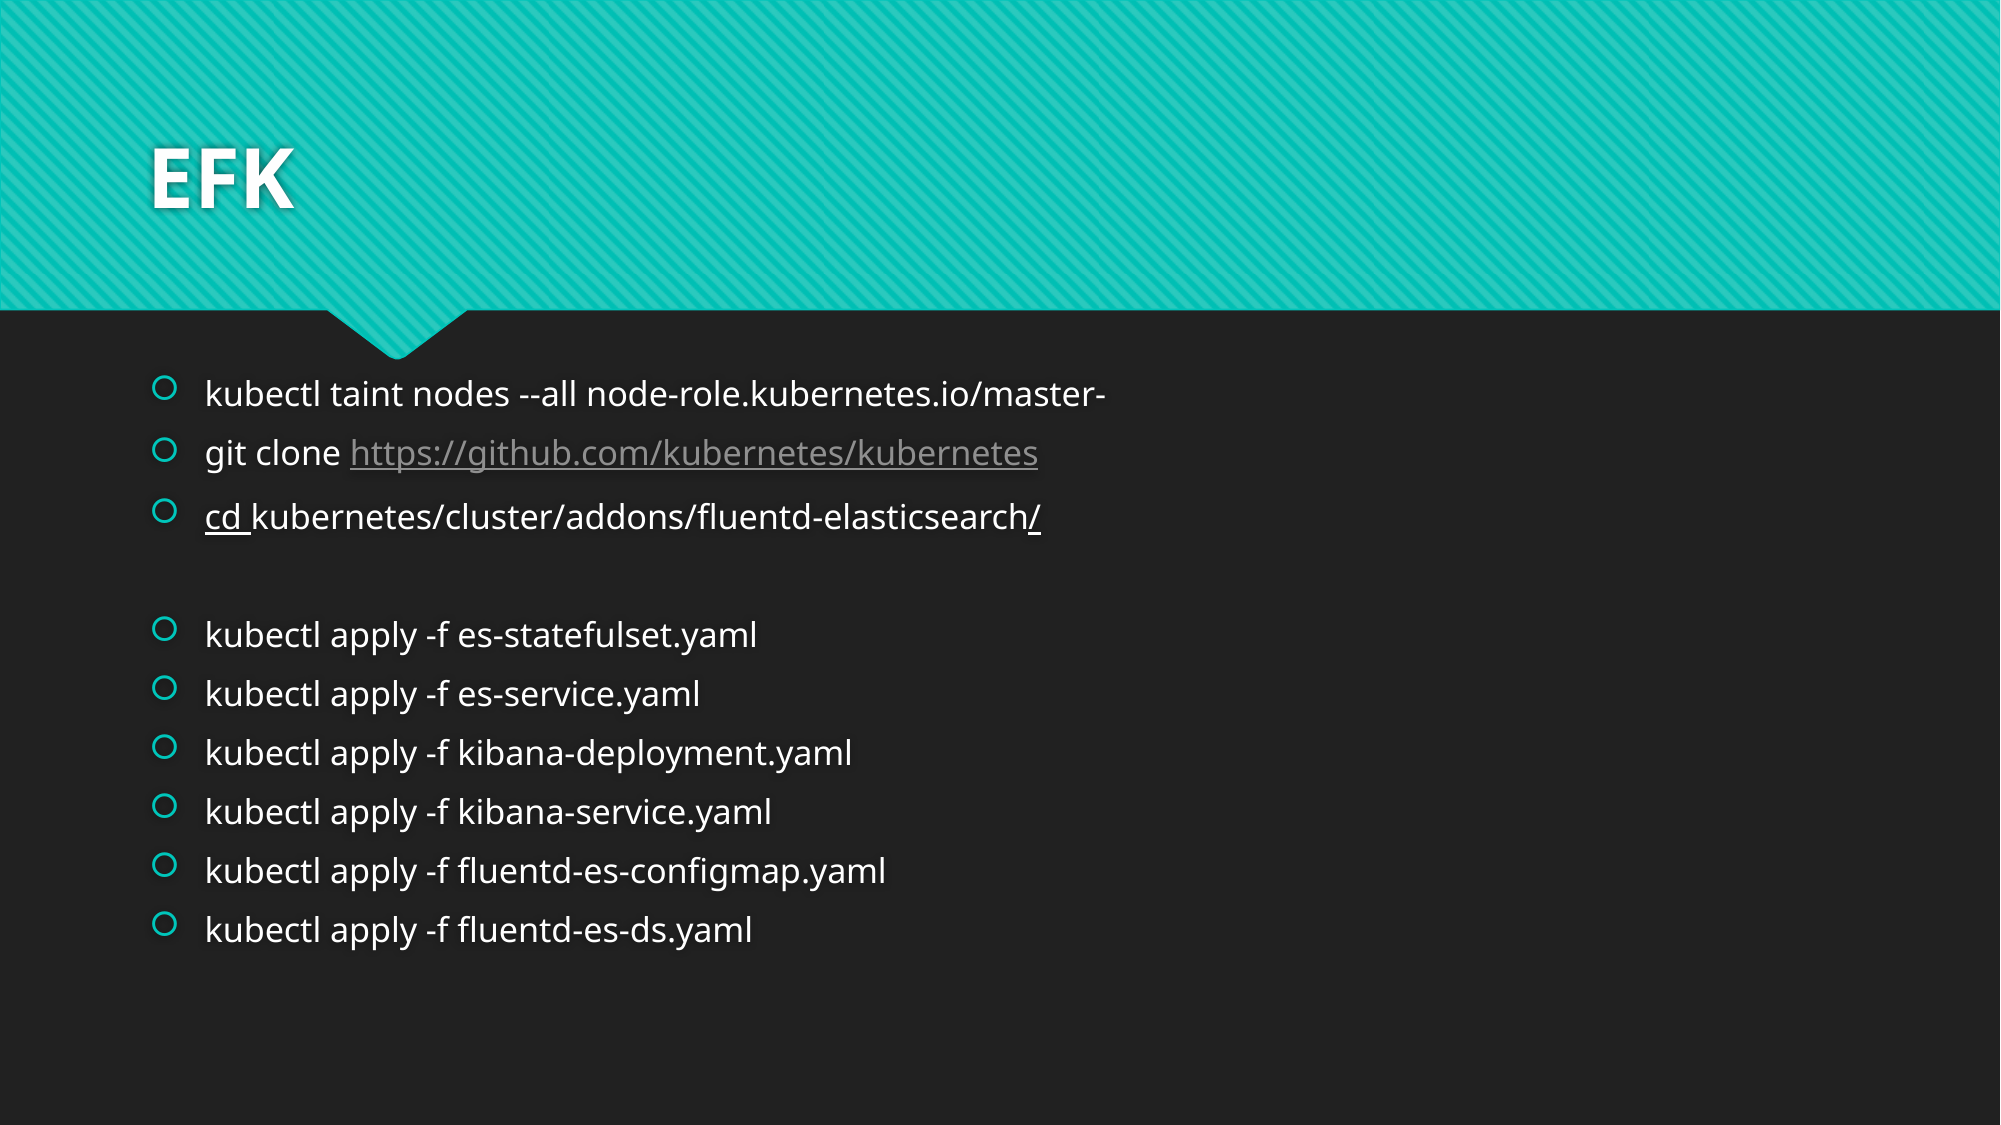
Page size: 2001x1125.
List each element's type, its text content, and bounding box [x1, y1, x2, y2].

title EFK [132, 73, 1868, 233]
list kubectl taint nodes --all node-role.kubernetes.io/master- git clone https://github.com/kubernetes/kubernetes cd kubernetes/cluster/addons/fluentd-elasticsearch/ kubectl apply -f es-statefulset.yaml kubectl apply -f es-service.yaml kubectl apply -f kibana-deployment.yaml kubectl apply -f kibana-service.yaml kubectl apply -f fluentd-es-configmap.yaml kubectl apply -f fluentd-es-ds.yaml [134, 364, 1866, 962]
